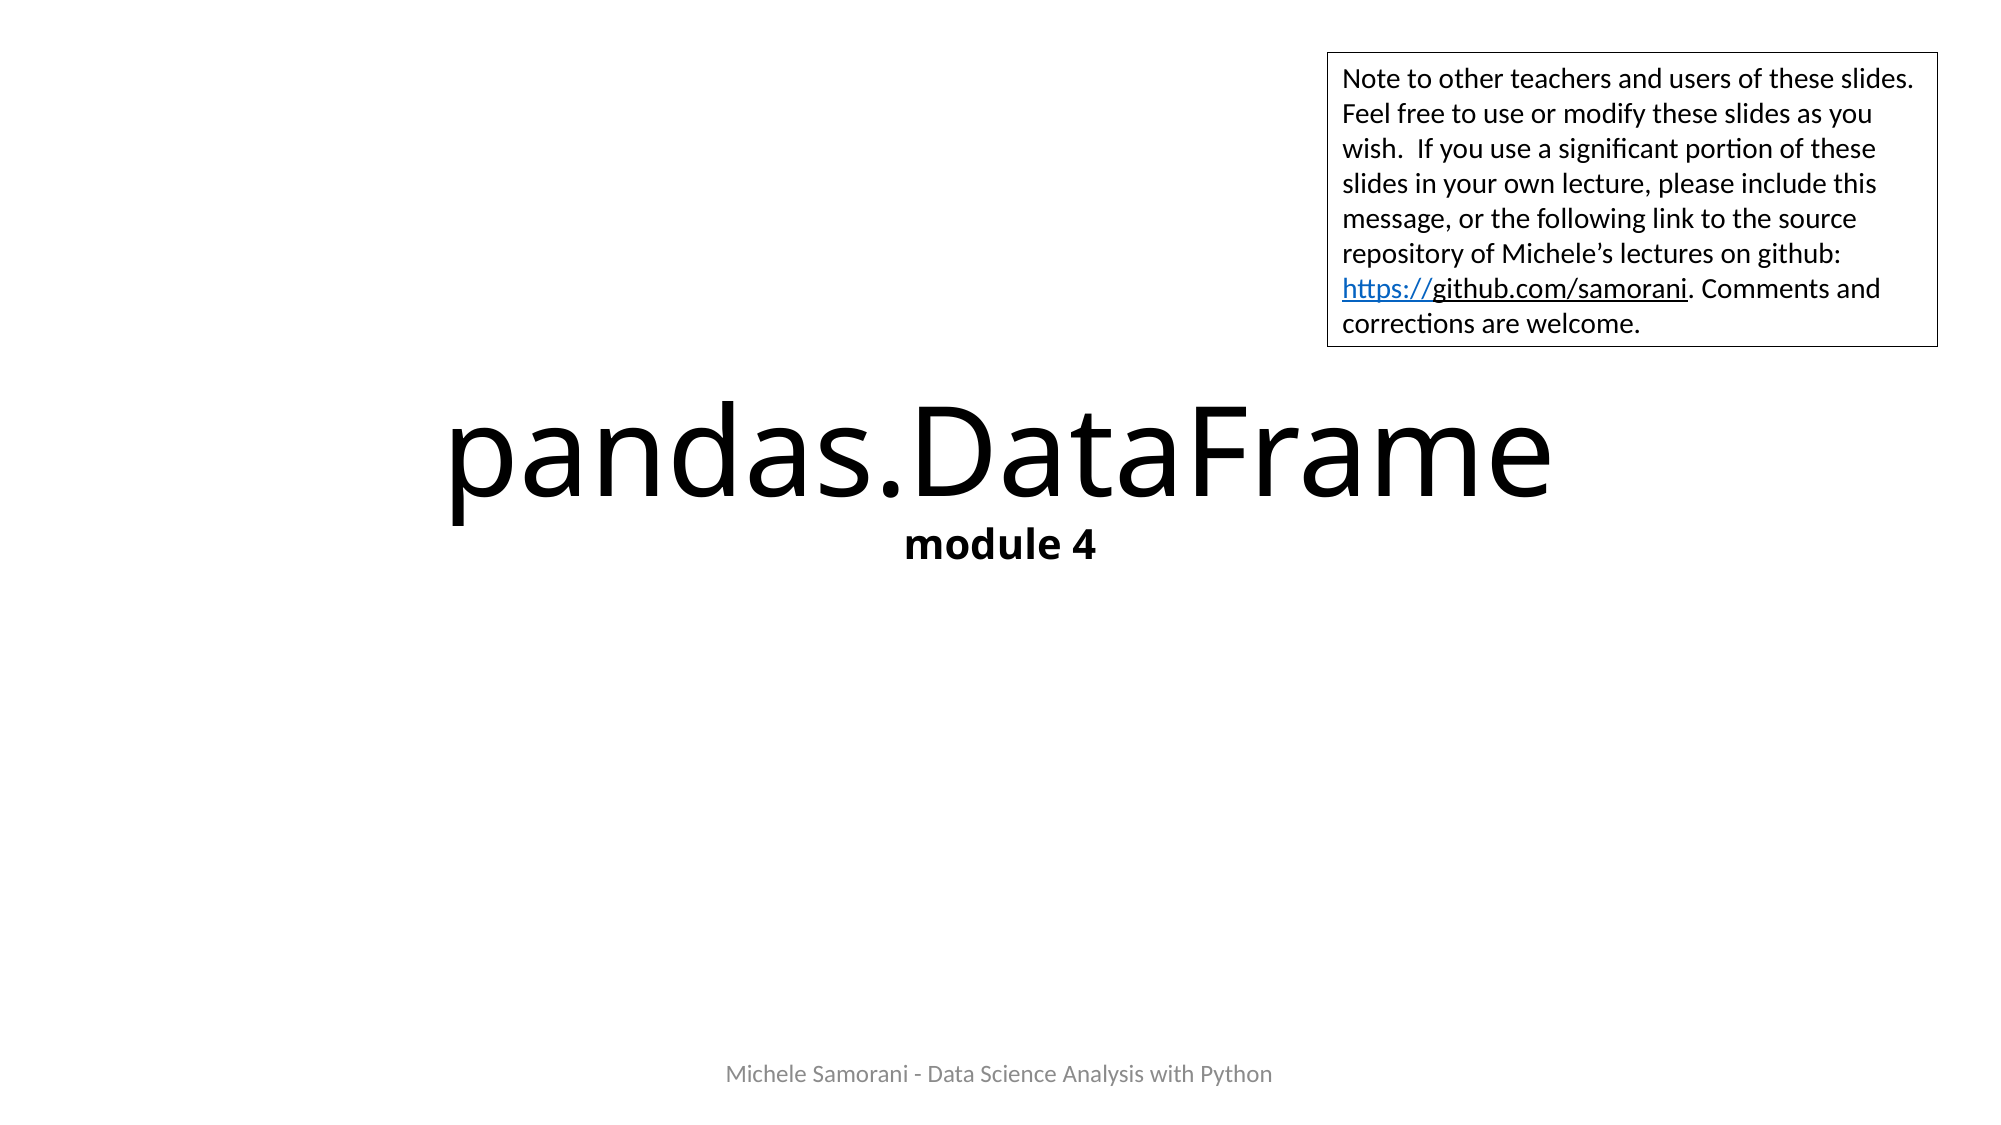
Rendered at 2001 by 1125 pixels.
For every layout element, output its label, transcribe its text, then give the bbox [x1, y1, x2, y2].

title pandas.DataFrame module 4 [249, 184, 1750, 576]
footer Michele Samorani - Data Science Analysis with Python [662, 1042, 1338, 1103]
text_box Note to other teachers and users of these slides. Feel free to use or modify these slides as you wish. If you use a significant portion of these slides in your own lecture, please include this message, or the following link to the source repository of Michele’s lectures on github: https://github.com/samorani. Comments and corrections are welcome. [1327, 52, 1938, 347]
